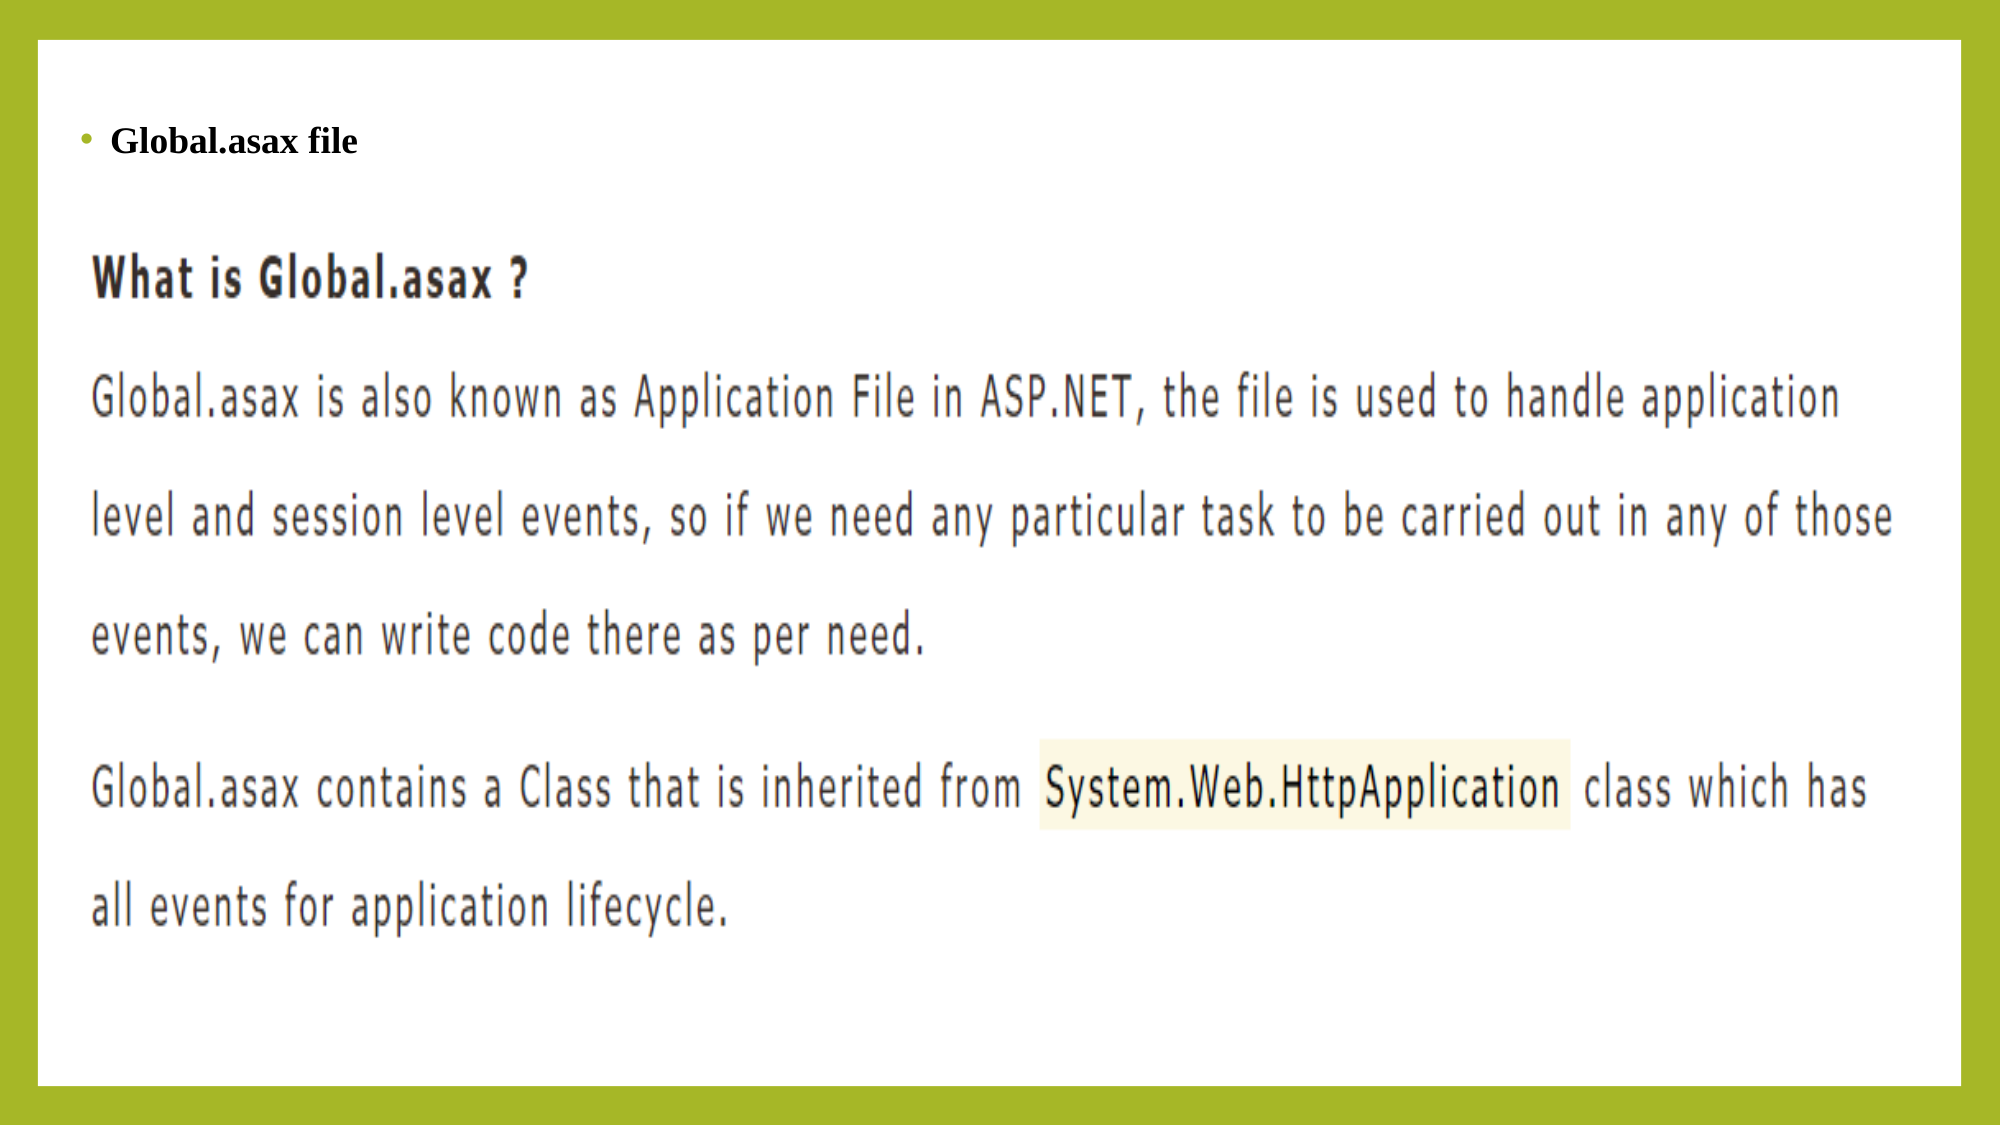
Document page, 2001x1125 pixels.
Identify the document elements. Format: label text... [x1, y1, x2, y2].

picture [90, 214, 1916, 972]
list Global.asax file [57, 113, 1916, 1000]
